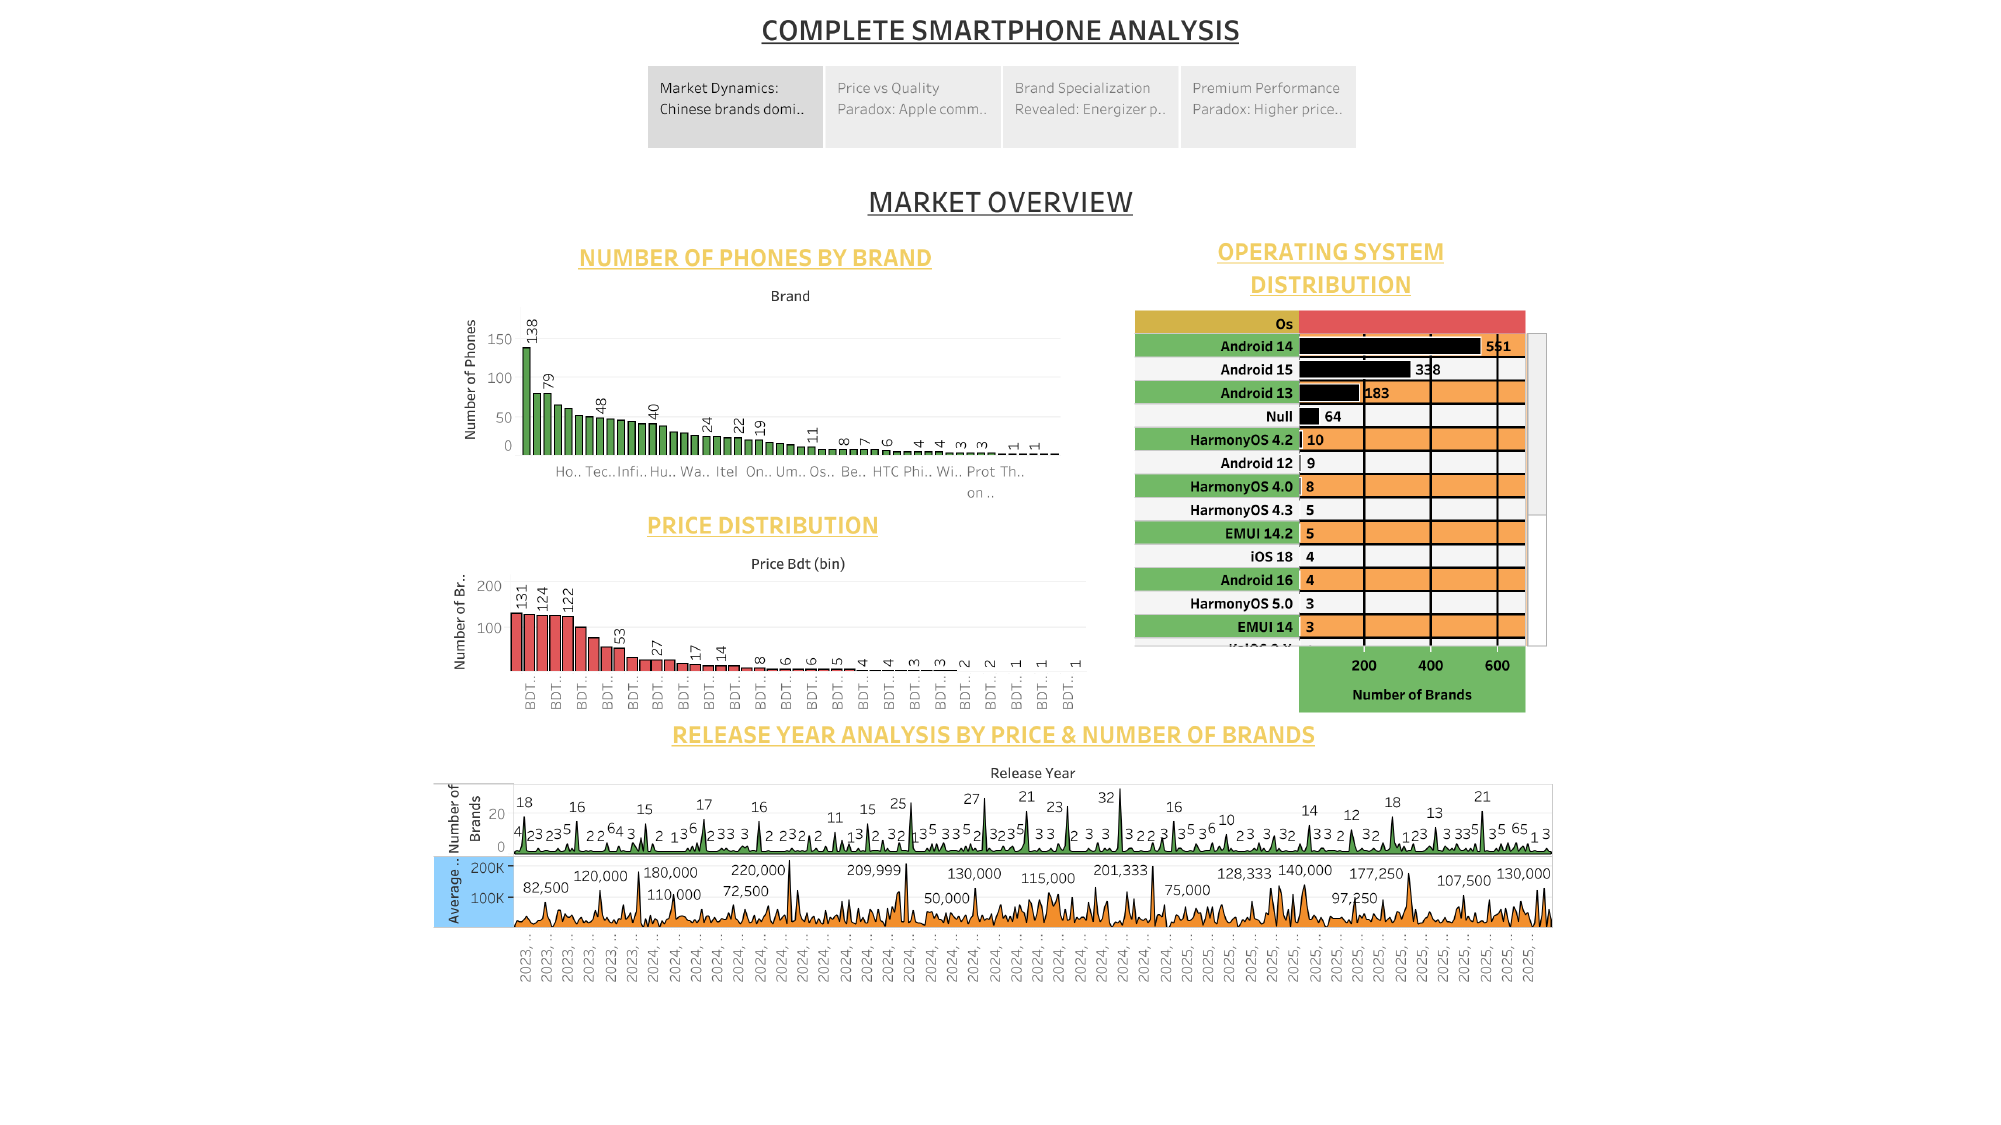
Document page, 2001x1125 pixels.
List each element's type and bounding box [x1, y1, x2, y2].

picture [407, 0, 1593, 1125]
